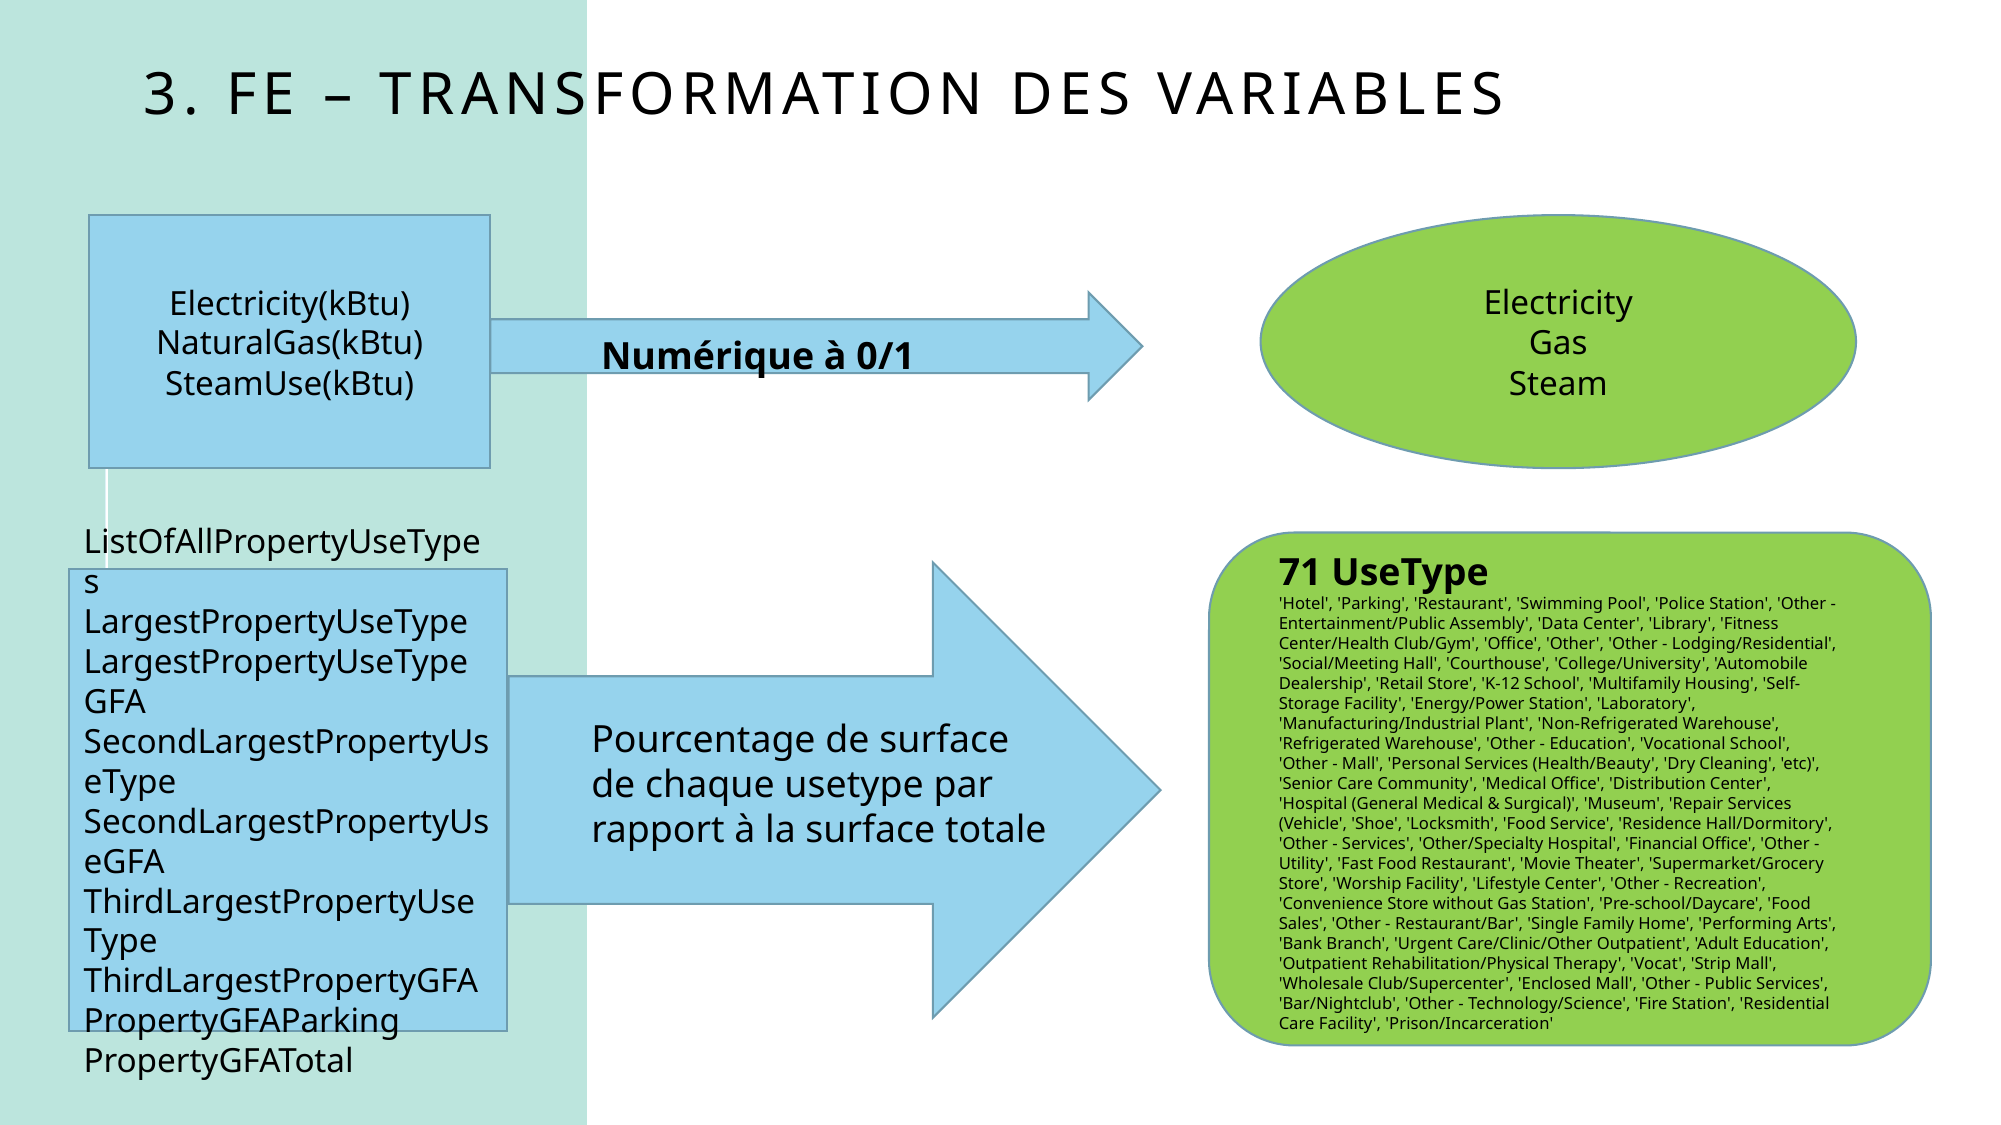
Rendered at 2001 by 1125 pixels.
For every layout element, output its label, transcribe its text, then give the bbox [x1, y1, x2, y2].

text_box Electricity(kBtu) NaturalGas(kBtu) SteamUse(kBtu) [88, 214, 491, 469]
text_box Pourcentage de surface de chaque usetype par rapport à la surface totale [576, 707, 1063, 858]
text_box ListOfAllPropertyUseTypes LargestPropertyUseType LargestPropertyUseTypeGFA SecondLargestPropertyUseType SecondLargestPropertyUseGFA ThirdLargestPropertyUseType ThirdLargestPropertyGFA PropertyGFAParking PropertyGFATotal [68, 568, 508, 1032]
text_box 71 UseType 'Hotel', 'Parking', 'Restaurant', 'Swimming Pool', 'Police Station', 'Other - Entertainment/Public Assembly', 'Data Center', 'Library', 'Fitness Center/Health Club/Gym', 'Office', 'Other', 'Other - Lodging/Residential', 'Social/Meeting Hall', 'Courthouse', 'College/University', 'Automobile Dealership', 'Retail Store', 'K-12 School', 'Multifamily Housing', 'Self-Storage Facility', 'Energy/Power Station', 'Laboratory', 'Manufacturing/Industrial Plant', 'Non-Refrigerated Warehouse', 'Refrigerated Warehouse', 'Other - Education', 'Vocational School', 'Other - Mall', 'Personal Services (Health/Beauty', 'Dry Cleaning', 'etc)', 'Senior Care Community', 'Medical Office', 'Distribution Center', 'Hospital (General Medical & Surgical)', 'Museum', 'Repair Services (Vehicle', 'Shoe', 'Locksmith', 'Food Service', 'Residence Hall/Dormitory', 'Other - Services', 'Other/Specialty Hospital', 'Financial Office', 'Other - Utility', 'Fast Food Restaurant', 'Movie Theater', 'Supermarket/Grocery Store', 'Worship Facility', 'Lifestyle Center', 'Other - Recreation', 'Convenience Store without Gas Station', 'Pre-school/Daycare', 'Food Sales', 'Other - Restaurant/Bar', 'Single Family Home', 'Performing Arts', 'Bank Branch', 'Urgent Care/Clinic/Other Outpatient', 'Adult Education', 'Outpatient Rehabilitation/Physical Therapy', 'Vocat', 'Strip Mall', 'Wholesale Club/Supercenter', 'Enclosed Mall', 'Other - Public Services', 'Bar/Nightclub', 'Other - Technology/Science', 'Fire Station', 'Residential Care Facility', 'Prison/Incarceration' [1278, 548, 1844, 1033]
text_box Numérique à 0/1 [586, 324, 931, 385]
text_box [1207, 531, 1932, 1047]
text_box [507, 559, 1163, 1021]
text_box Electricity Gas Steam [1259, 214, 1858, 470]
text_box [489, 289, 1144, 403]
text_box 3. FE – TRANSFORMATION DES VARIABLES [143, 63, 2000, 151]
